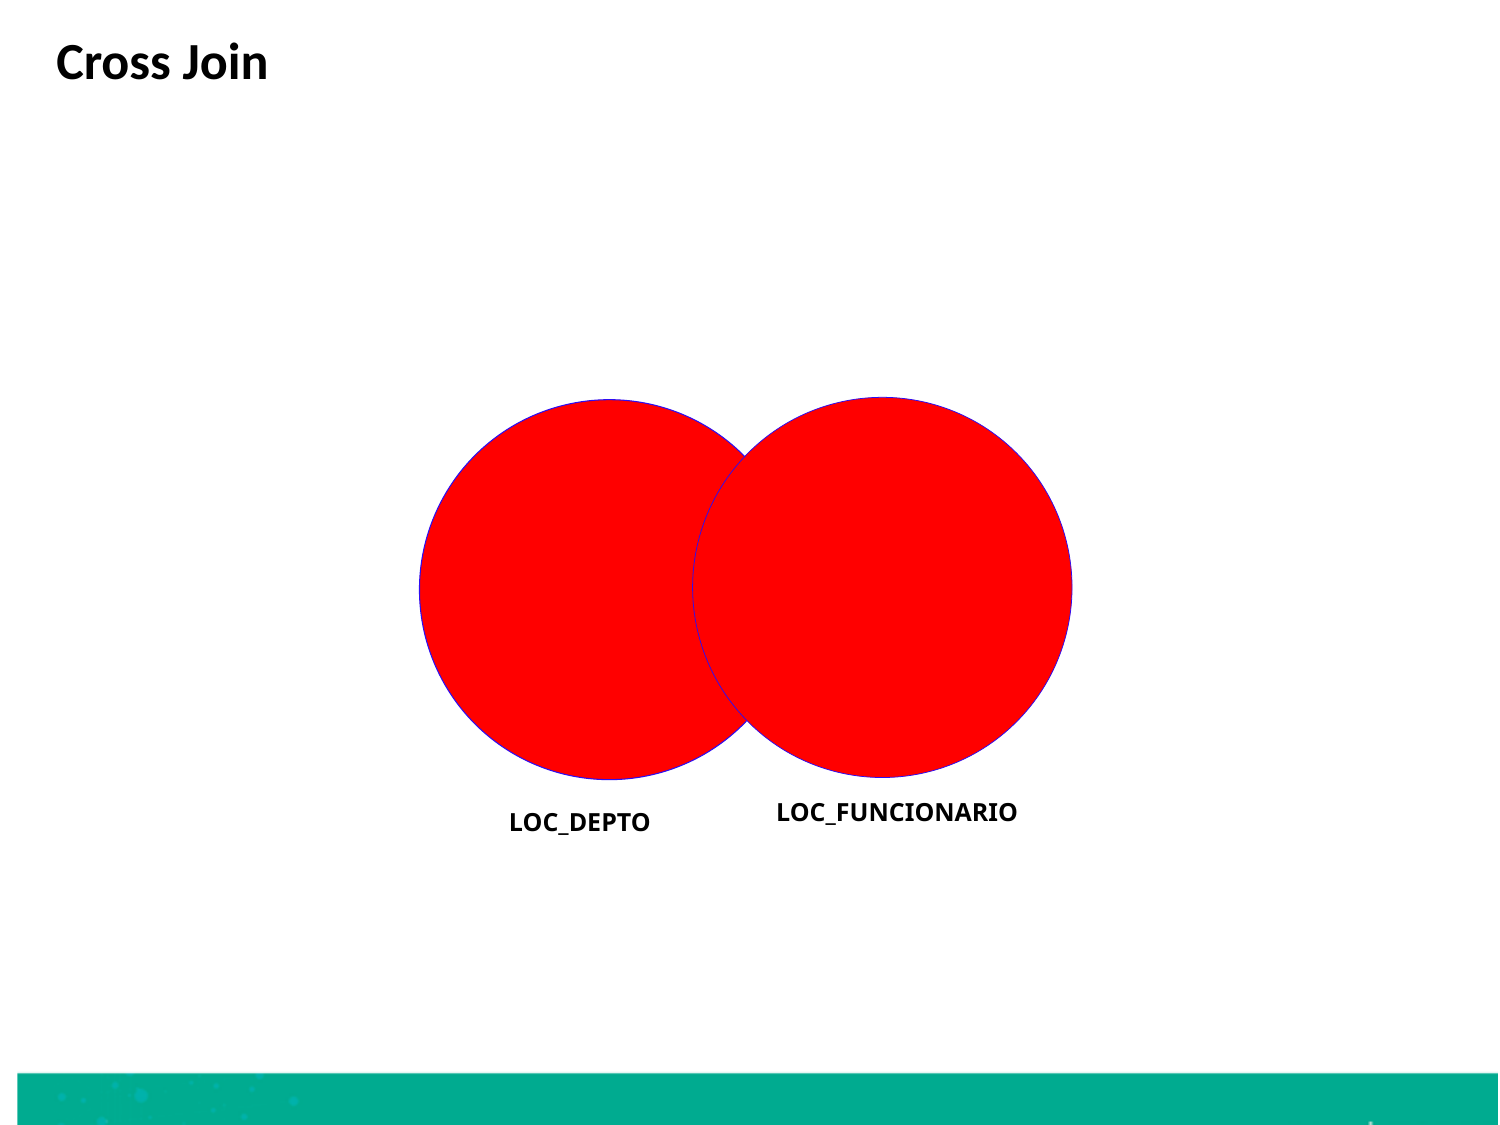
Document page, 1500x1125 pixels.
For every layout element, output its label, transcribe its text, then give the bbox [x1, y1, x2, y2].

title Cross Join [41, 26, 1392, 98]
picture [2, 0, 1498, 1125]
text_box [147, 101, 1371, 1116]
